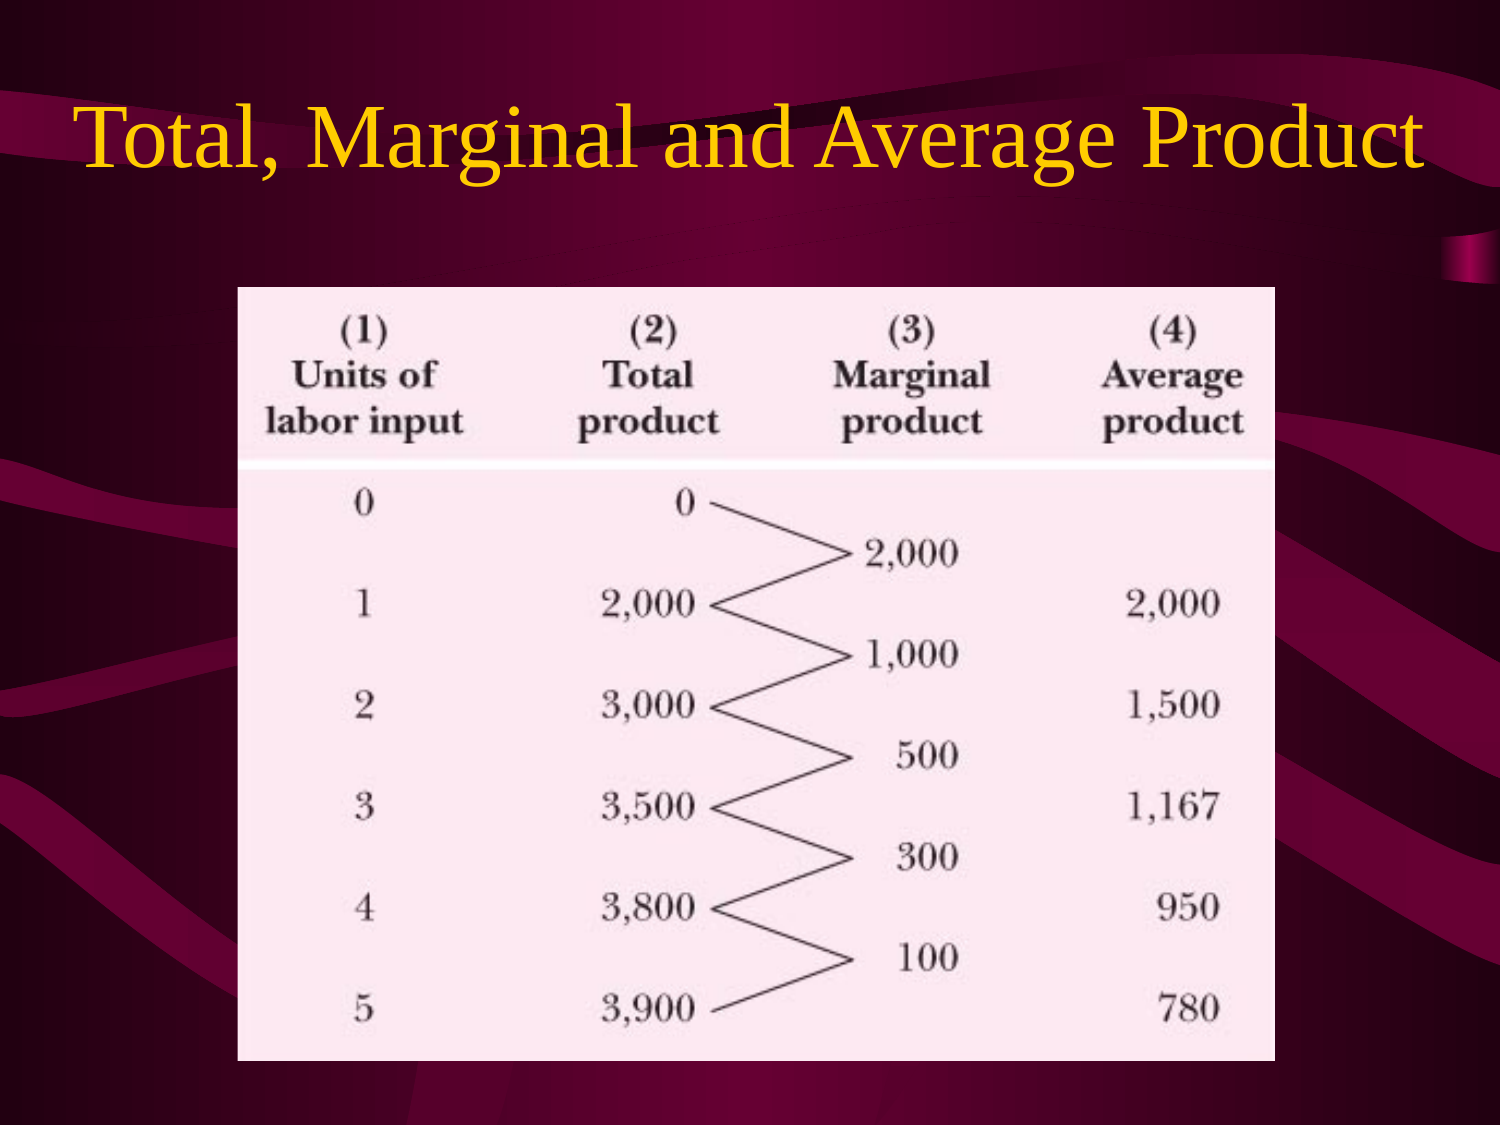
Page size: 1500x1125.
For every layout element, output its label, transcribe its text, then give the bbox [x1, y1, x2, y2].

title Total, Marginal and Average Product [0, 37, 1500, 226]
picture [237, 287, 1276, 1061]
